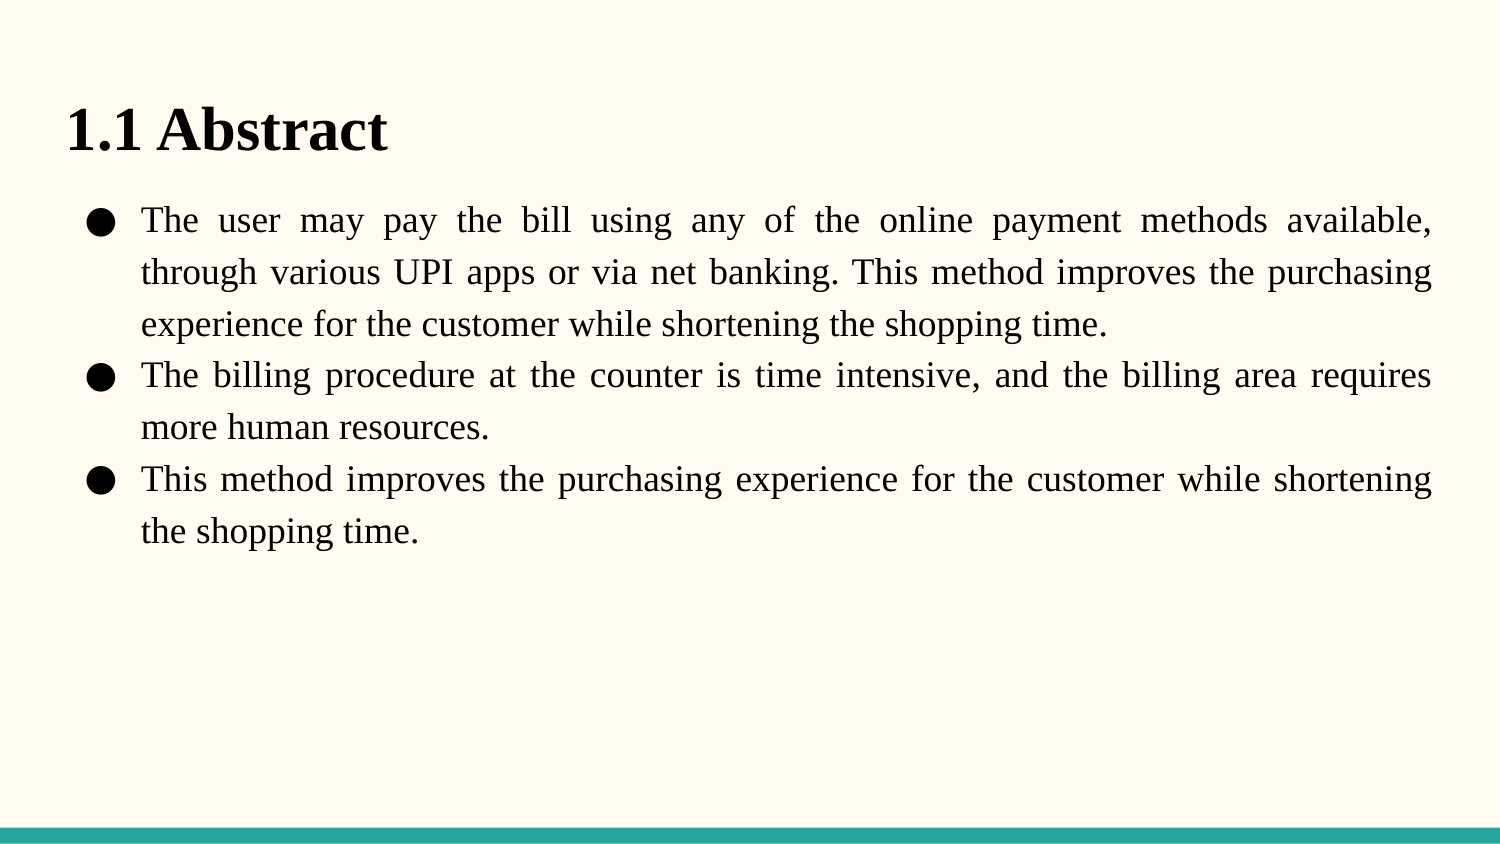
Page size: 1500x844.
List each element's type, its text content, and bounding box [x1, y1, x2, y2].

text_box 1.1 Abstract [51, 72, 1449, 173]
text_box The user may pay the bill using any of the online payment methods available, through various UPI apps or via net banking. This method improves the purchasing experience for the customer while shortening the shopping time. The billing procedure at the counter is time intensive, and the billing area requires more human resources. This method improves the purchasing experience for the customer while shortening the shopping time. [51, 173, 1449, 731]
